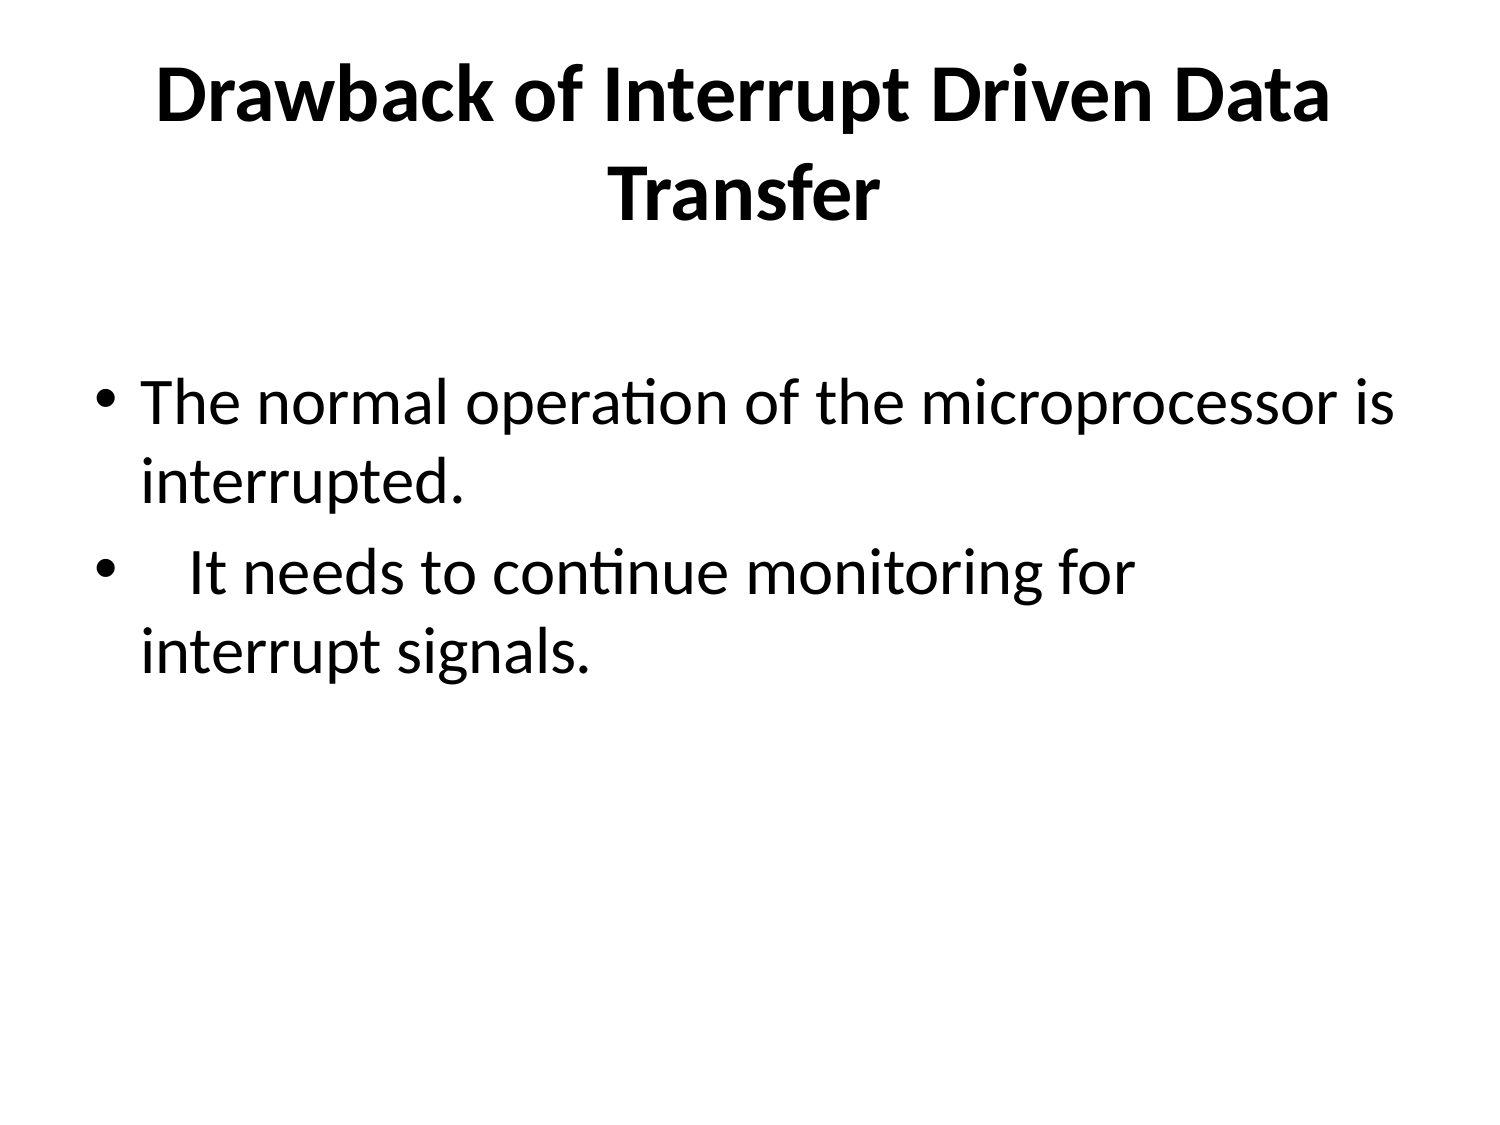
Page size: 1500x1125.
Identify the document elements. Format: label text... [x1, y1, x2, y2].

text_box The normal operation of the microprocessor is interrupted. It needs to continue monitoring for interrupt signals. [92, 352, 1401, 688]
title Drawback of Interrupt Driven Data Transfer [104, 10, 1396, 237]
